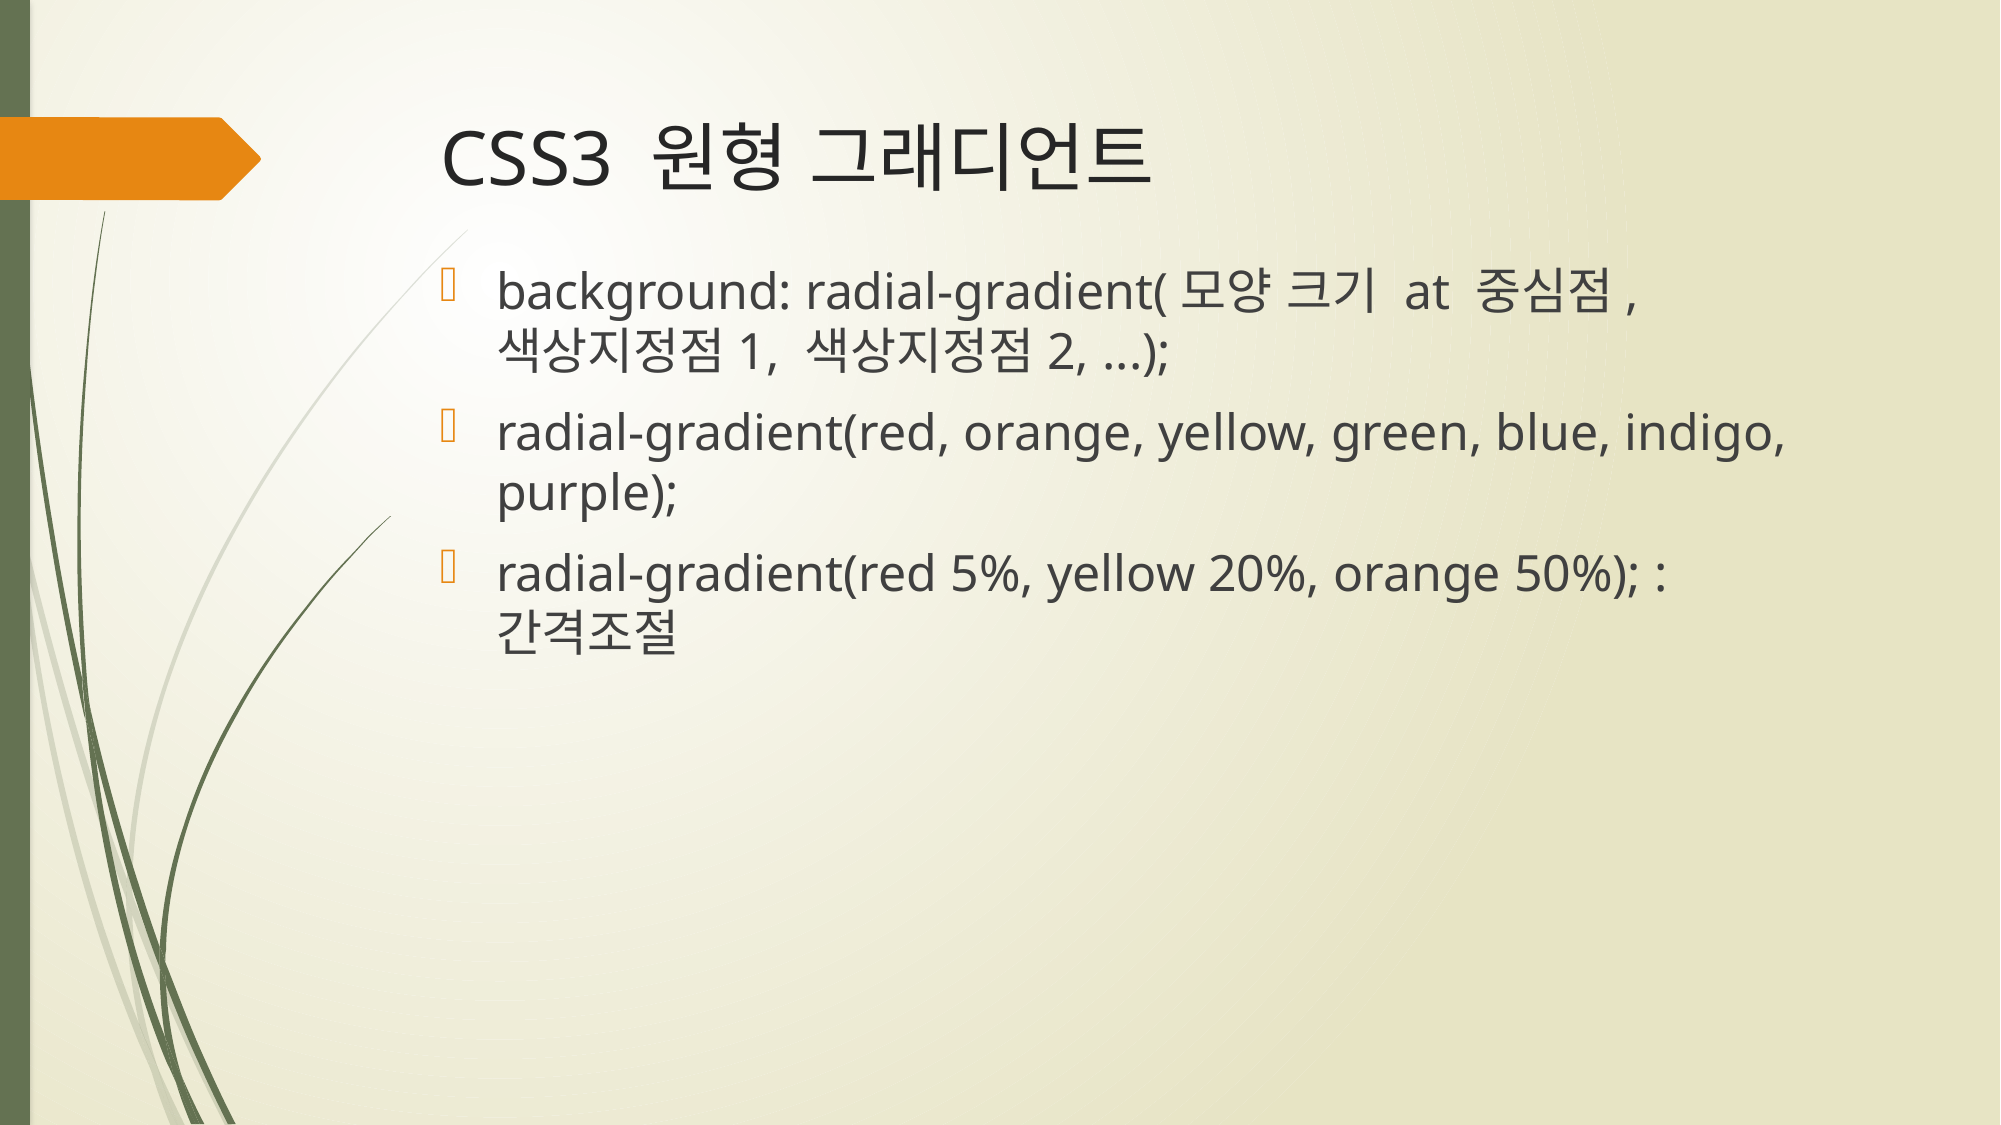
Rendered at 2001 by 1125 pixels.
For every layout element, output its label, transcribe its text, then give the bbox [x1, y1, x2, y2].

title CSS3 원형 그래디언트 [425, 102, 1888, 252]
list background: radial-gradient(모양 크기 at 중심점, 색상지정점1, 색상지정점2, ...); radial-gradient(red, orange, yellow, green, blue, indigo, purple); radial-gradient(red 5%, yellow 20%, orange 50%); : 간격조절 [424, 252, 1888, 970]
